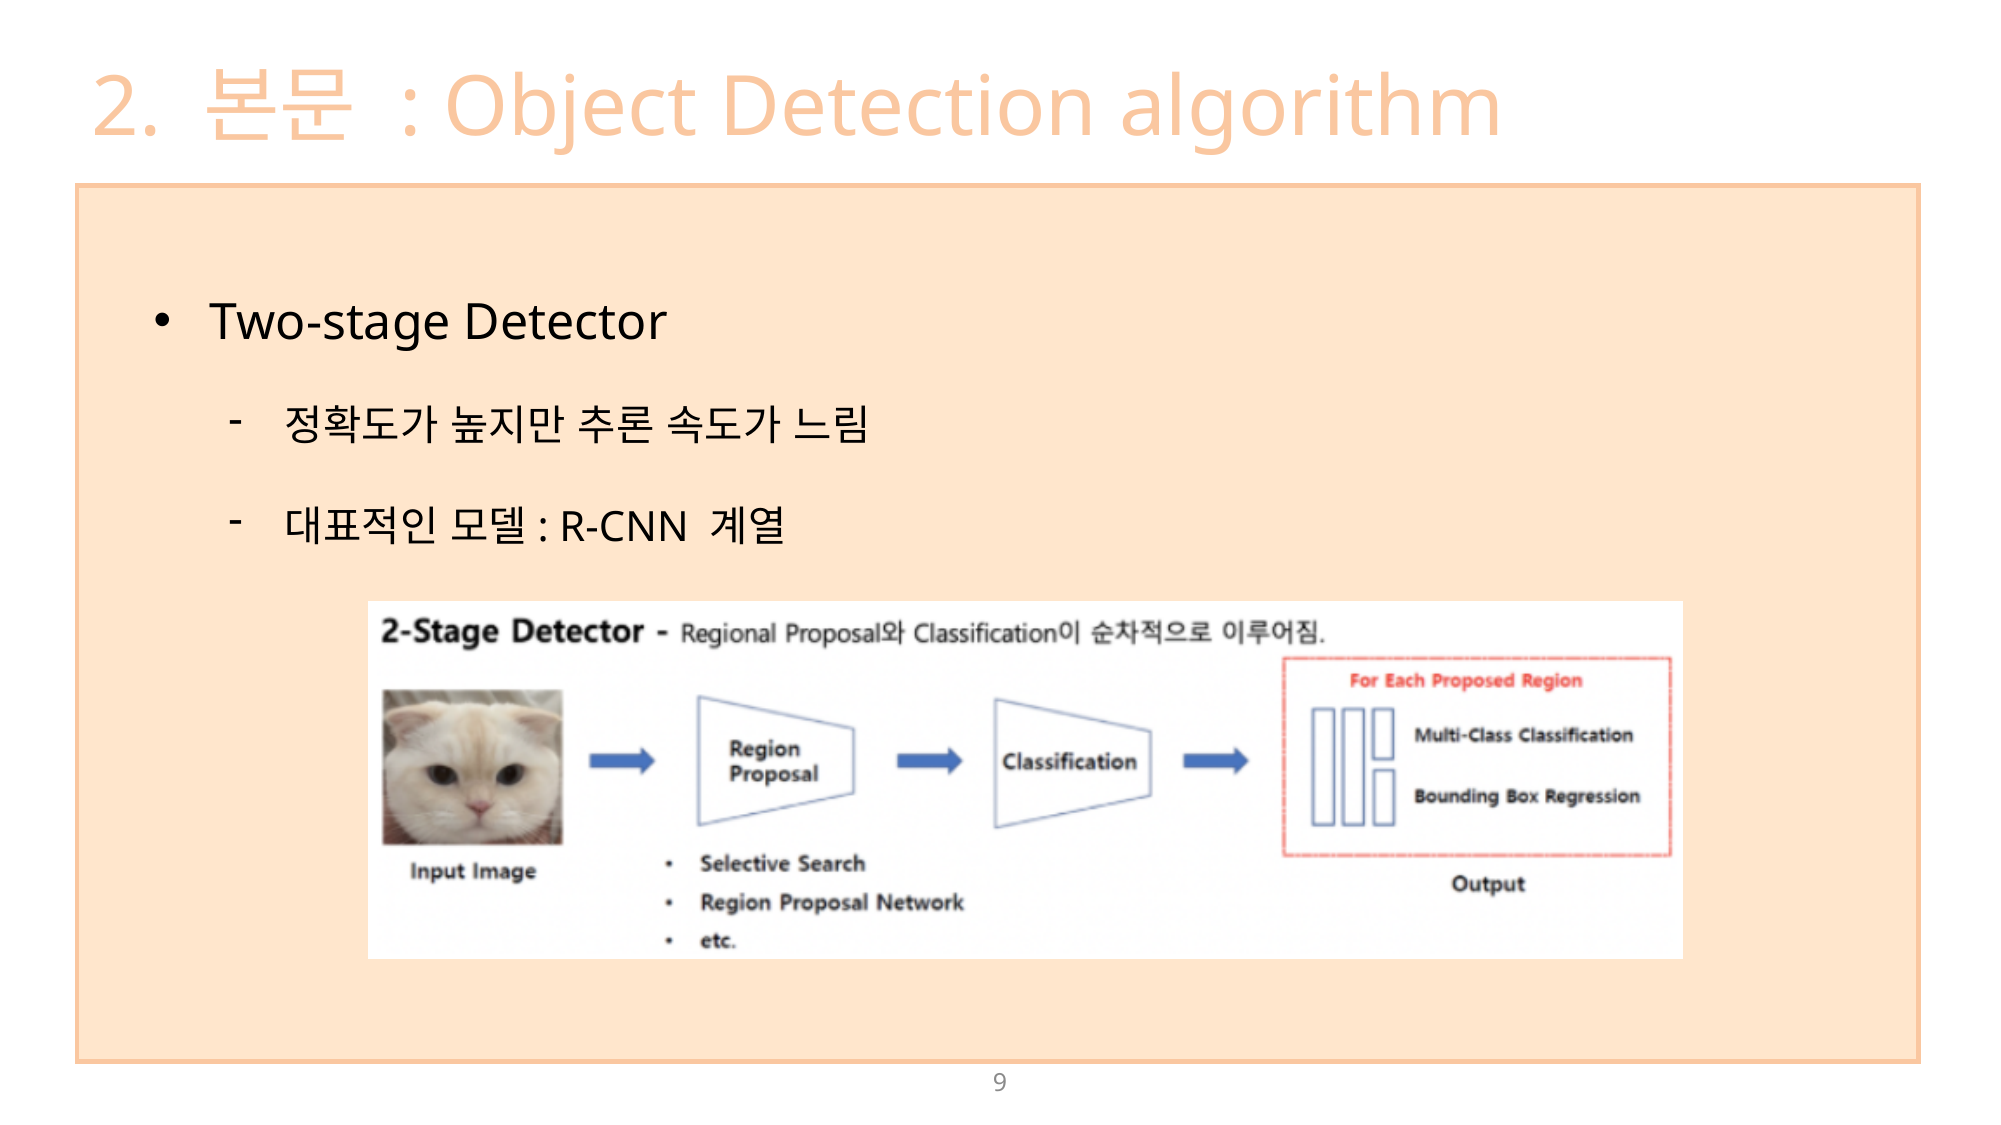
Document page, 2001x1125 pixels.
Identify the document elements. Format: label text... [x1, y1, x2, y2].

text_box 2. 본문 : Object Detection algorithm [77, 44, 1888, 160]
picture [368, 601, 1683, 959]
text_box [76, 185, 1920, 1062]
text_box Two-stage Detector 정확도가 높지만 추론 속도가 느림 대표적인 모델: R-CNN 계열 [138, 221, 1908, 957]
slide_number 9 [774, 1053, 1225, 1113]
